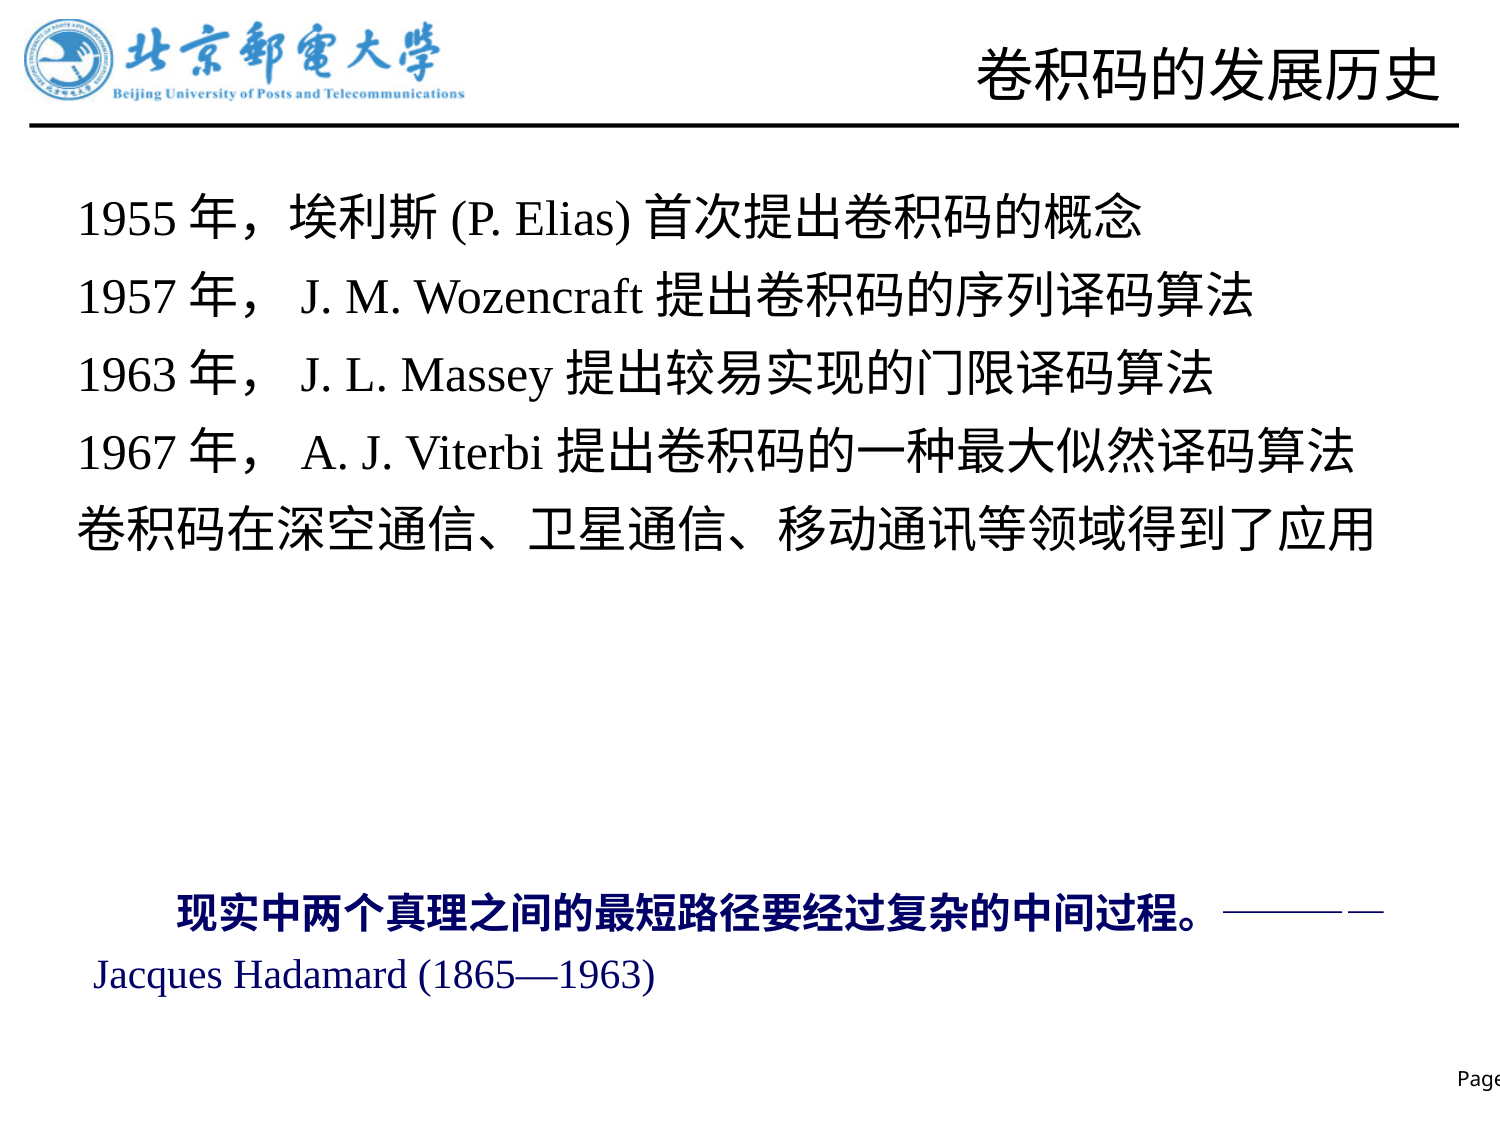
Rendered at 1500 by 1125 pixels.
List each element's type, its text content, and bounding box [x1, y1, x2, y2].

title 卷积码的发展历史 [907, 16, 1457, 130]
text_box 1955年，埃利斯(P. Elias)首次提出卷积码的概念 1957年，J. M. Wozencraft提出卷积码的序列译码算法 1963年，J. L. Massey提出较易实现的门限译码算法 1967年，A. J. Viterbi提出卷积码的一种最大似然译码算法 卷积码在深空通信、卫星通信、移动通讯等领域得到了应用 [62, 159, 1445, 695]
picture [23, 19, 467, 102]
list 现实中两个真理之间的最短路径要经过复杂的中间过程。————Jacques Hadamard (1865—1963) [78, 869, 1436, 1013]
